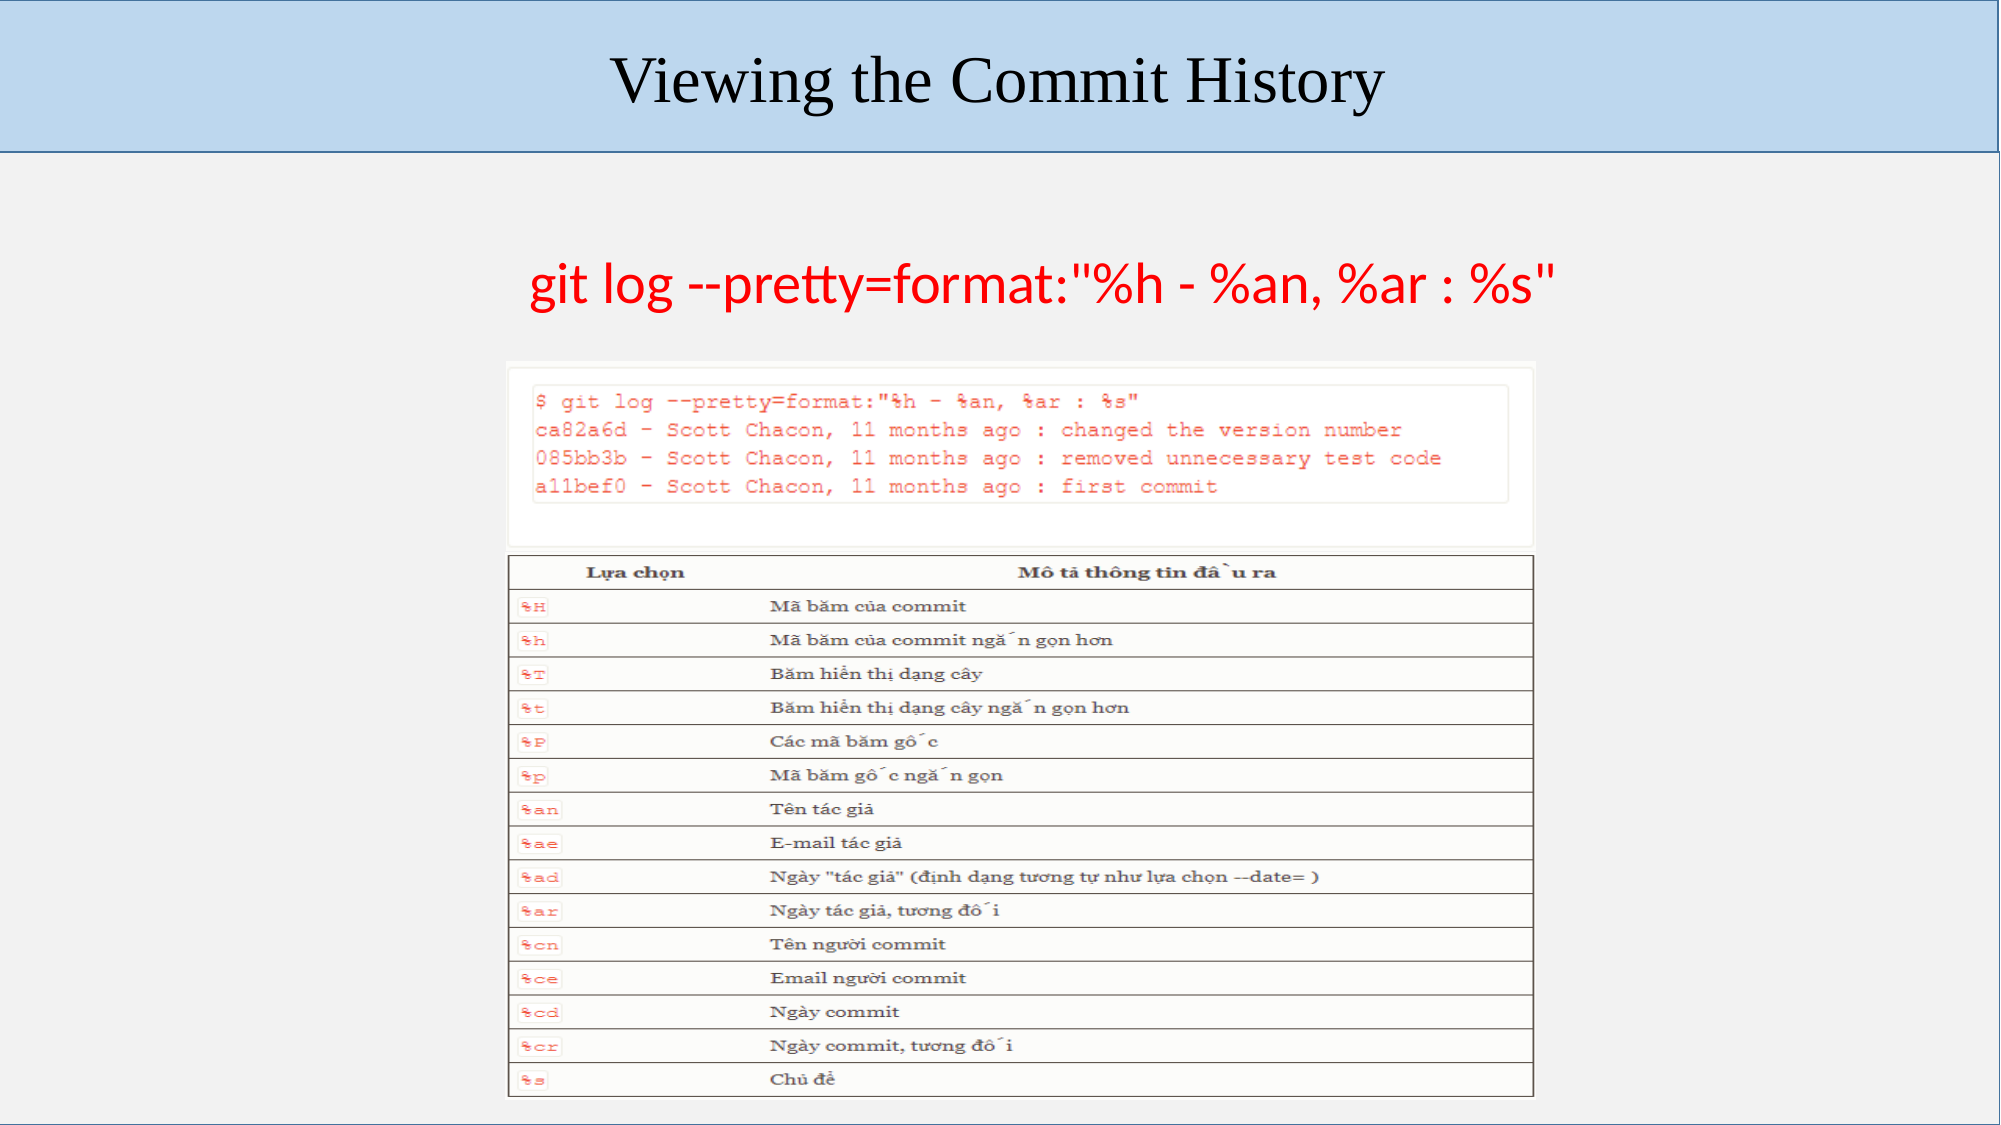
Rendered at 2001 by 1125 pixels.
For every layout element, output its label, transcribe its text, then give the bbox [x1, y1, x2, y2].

picture [506, 361, 1536, 551]
text_box Viewing the Commit History [0, 0, 1999, 151]
picture [505, 552, 1536, 1100]
text_box [0, 151, 2000, 1125]
text_box git log --pretty=format:"%h - %an, %ar : %s" [506, 237, 1581, 323]
